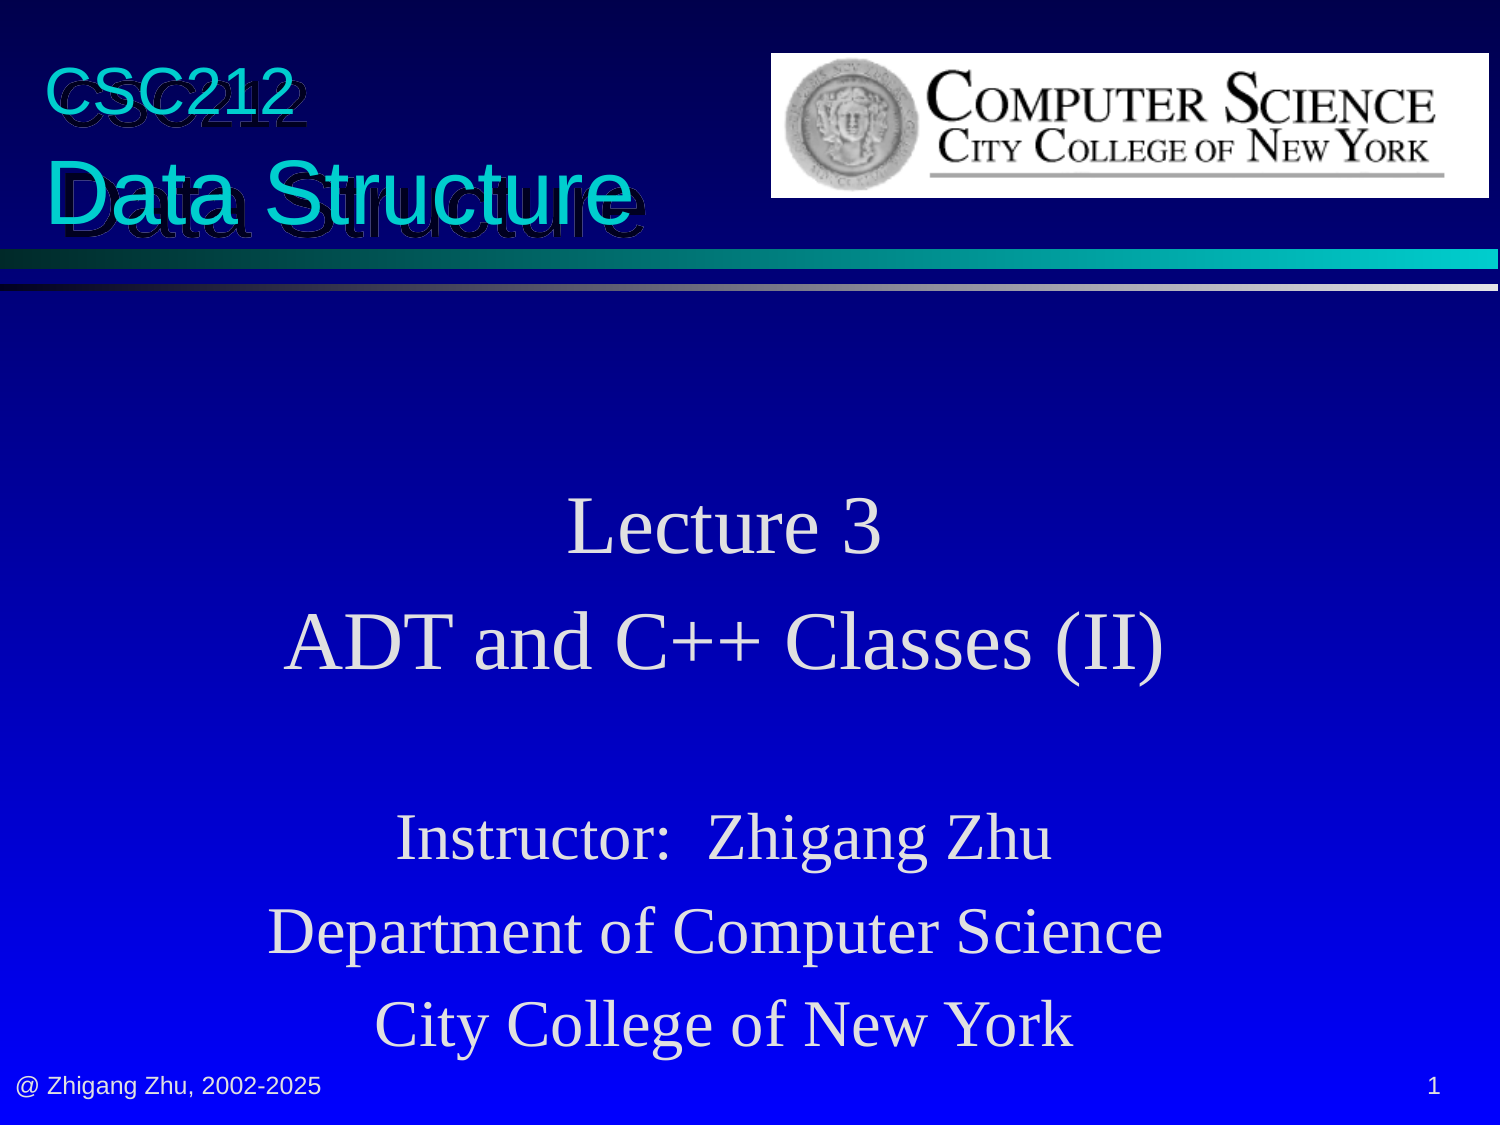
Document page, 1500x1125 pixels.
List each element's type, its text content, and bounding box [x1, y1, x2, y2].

picture [771, 53, 1489, 198]
subtitle Lecture 3 ADT and C++ Classes (II) Instructor: Zhigang Zhu Department of Computer Science City College of New York [136, 461, 1313, 988]
title CSC212 Data Structure [29, 36, 1500, 338]
